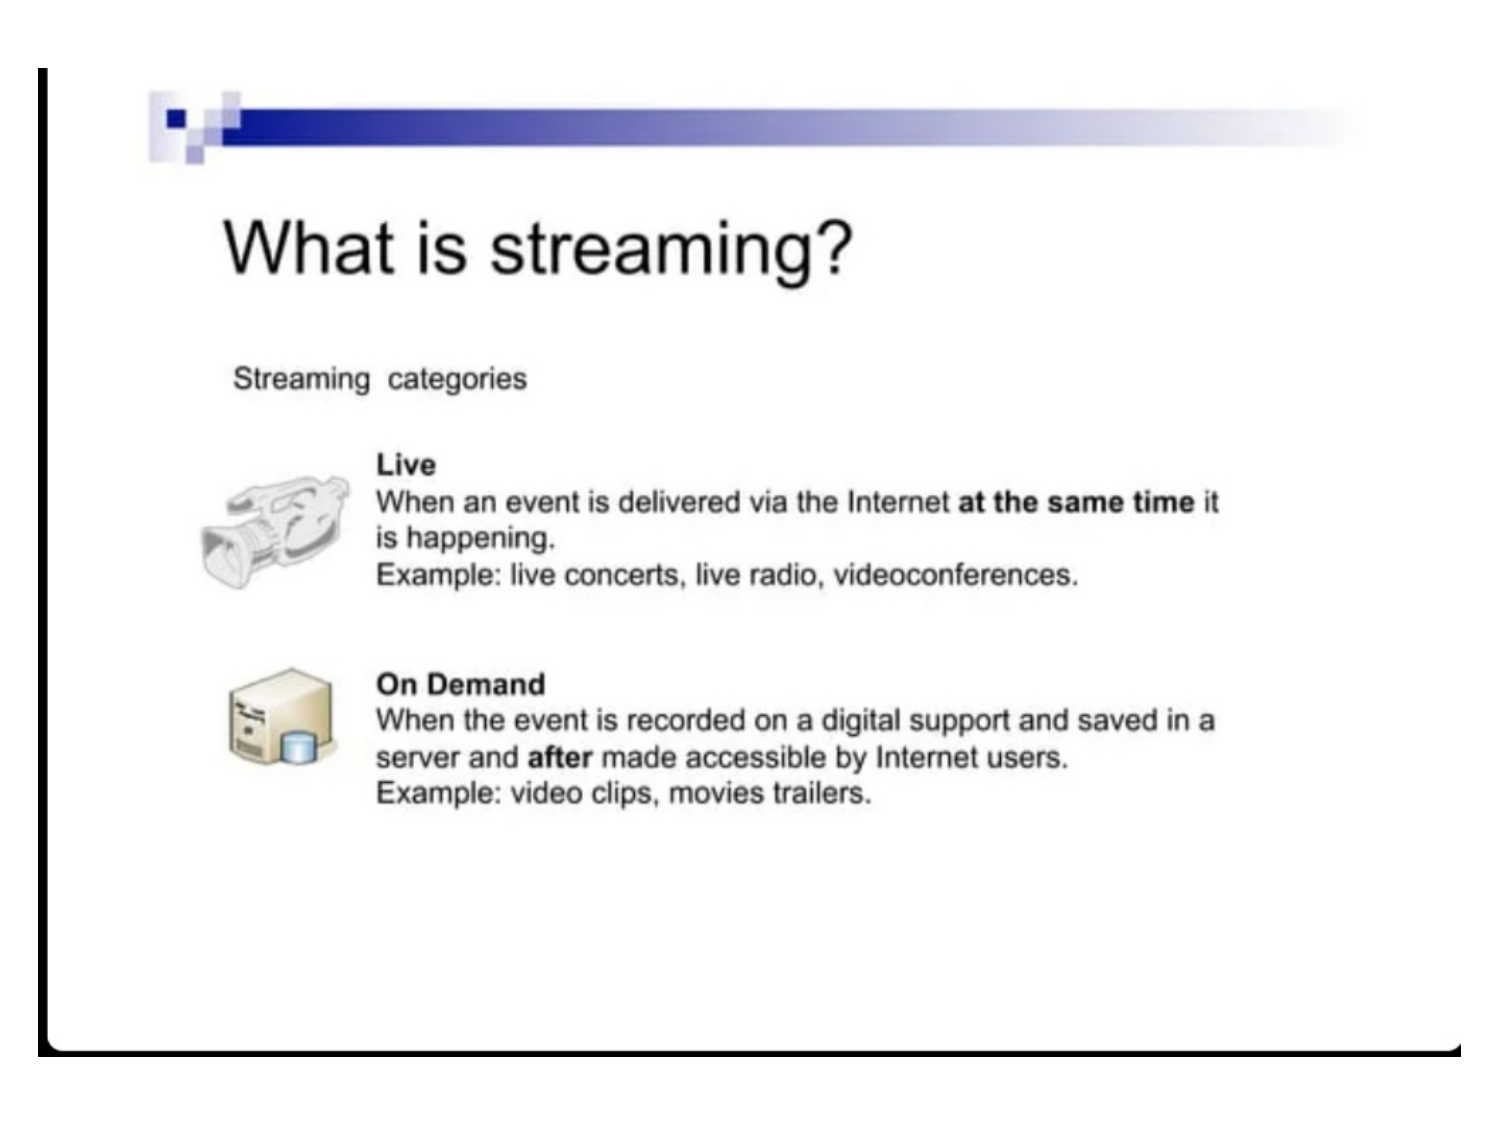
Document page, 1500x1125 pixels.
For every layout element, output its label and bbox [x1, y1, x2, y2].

picture [38, 68, 1461, 1057]
